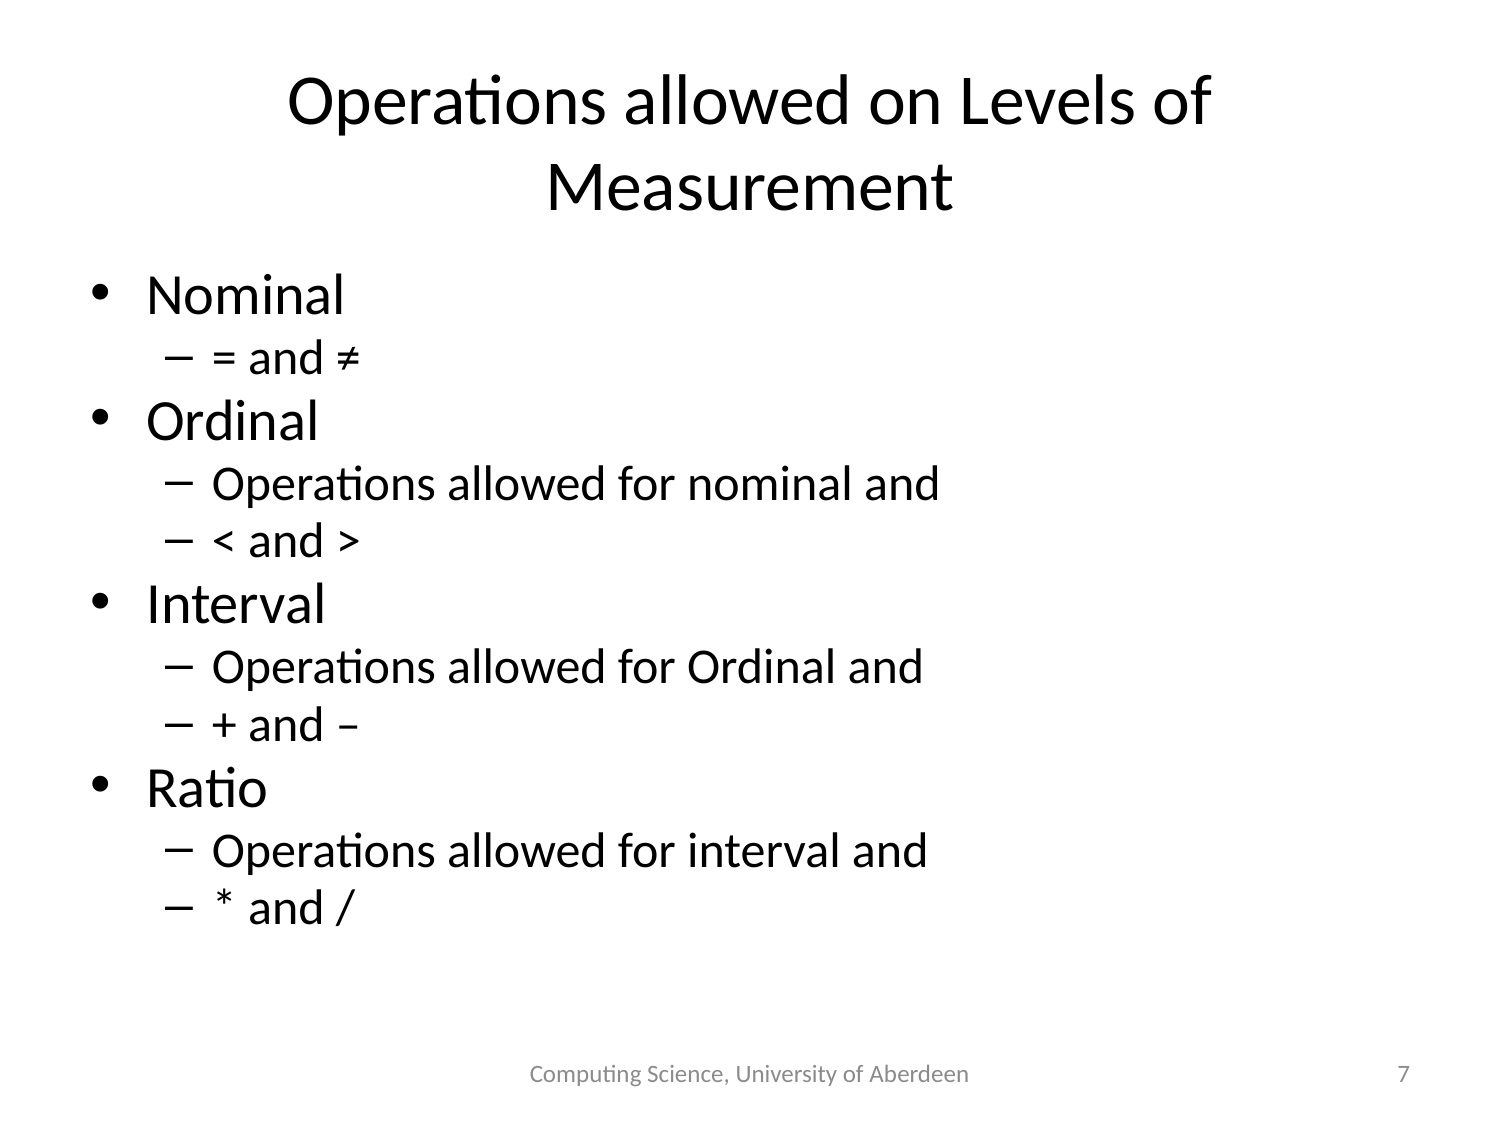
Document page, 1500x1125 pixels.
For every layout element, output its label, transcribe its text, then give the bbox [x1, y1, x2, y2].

slide_number 7 [1074, 1042, 1425, 1103]
list Nominal = and ≠ Ordinal Operations allowed for nominal and < and > Interval Operations allowed for Ordinal and + and – Ratio Operations allowed for interval and * and / [75, 262, 1425, 1005]
title Operations allowed on Levels of Measurement [75, 45, 1425, 233]
footer Computing Science, University of Aberdeen [512, 1042, 988, 1103]
